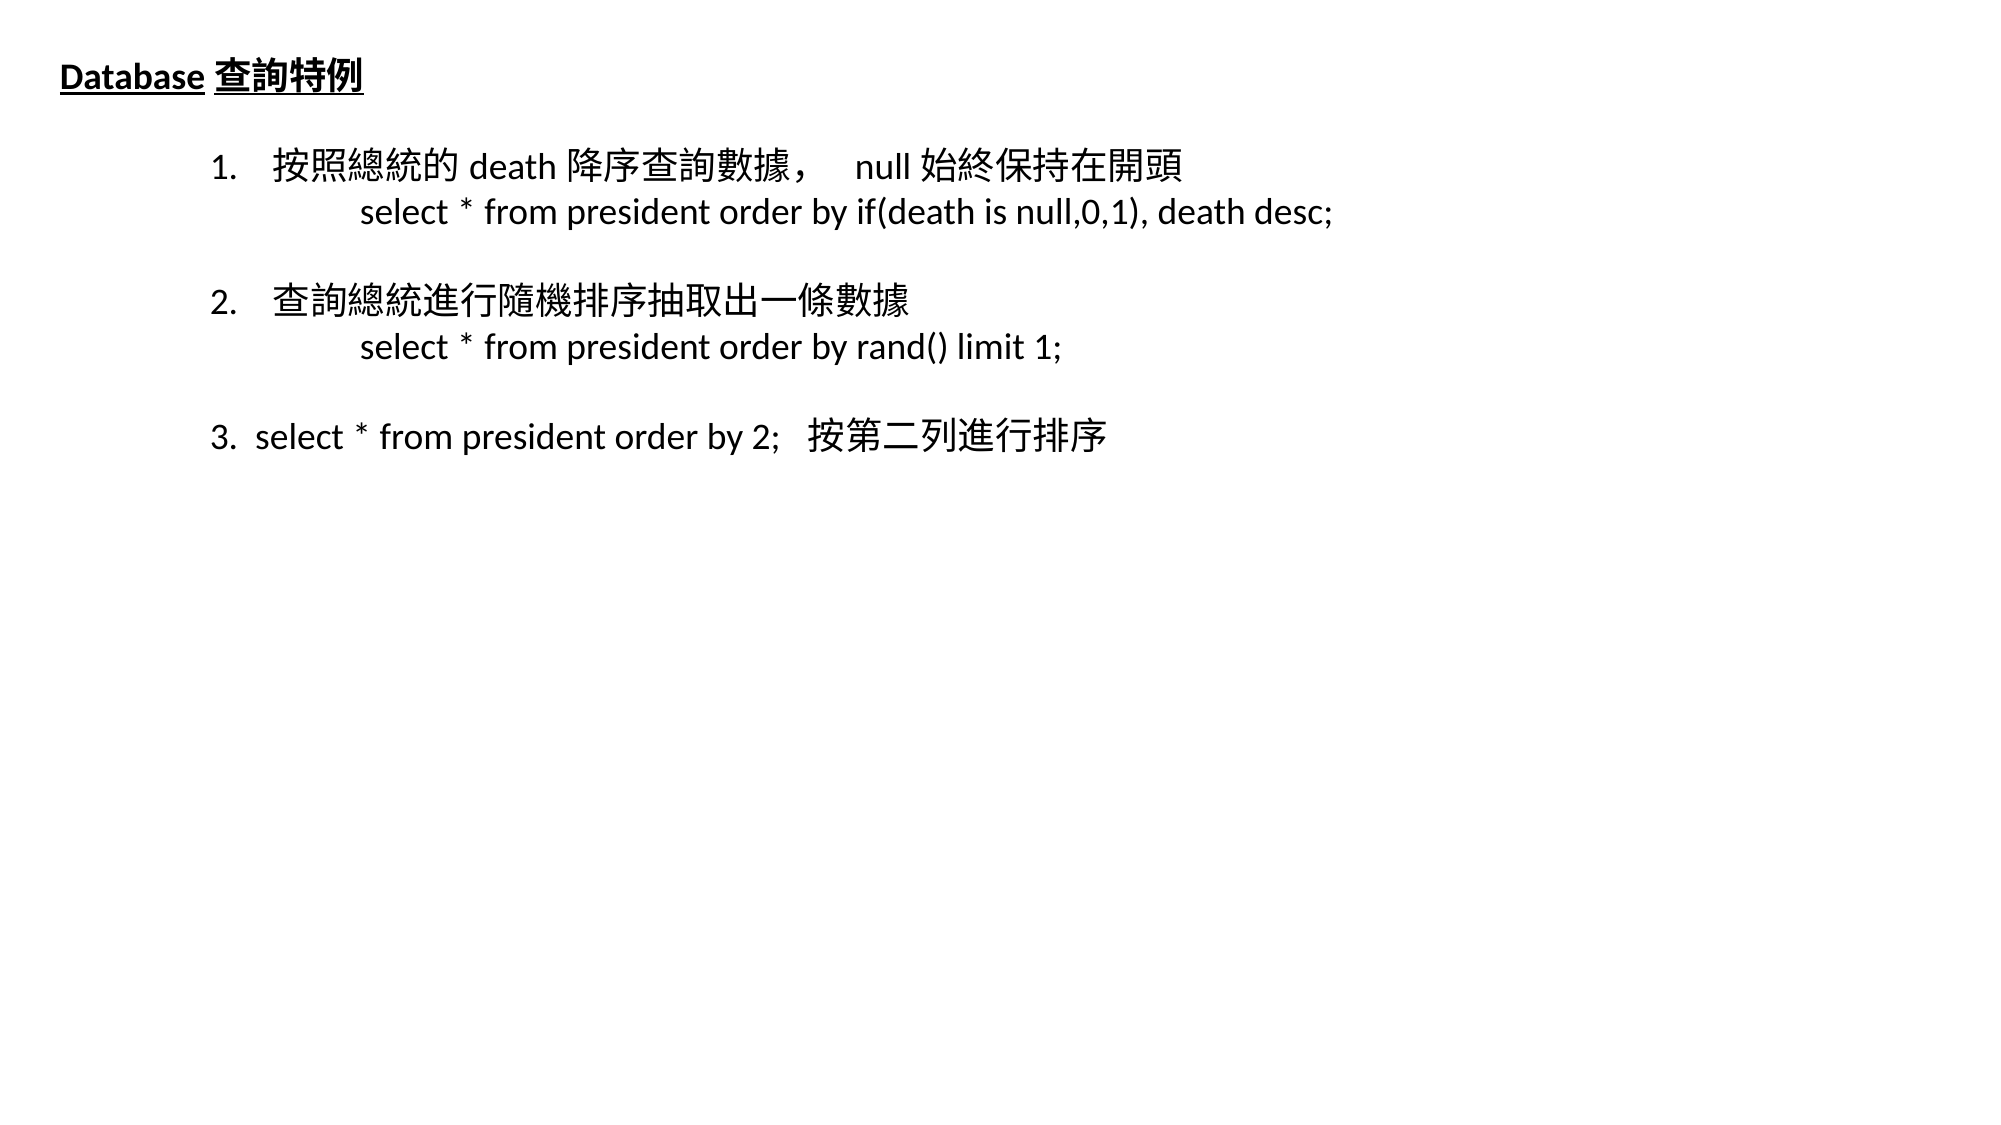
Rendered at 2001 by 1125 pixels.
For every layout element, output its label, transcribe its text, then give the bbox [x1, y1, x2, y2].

text_box Database查詢特例 1. 按照總統的death降序查詢數據， null始終保持在開頭 select * from president order by if(death is null,0,1), death desc; 2. 查詢總統進行隨機排序抽取出一條數據 select * from president order by rand() limit 1; 3. select * from president order by 2; 按第二列進行排序 [44, 44, 1350, 555]
